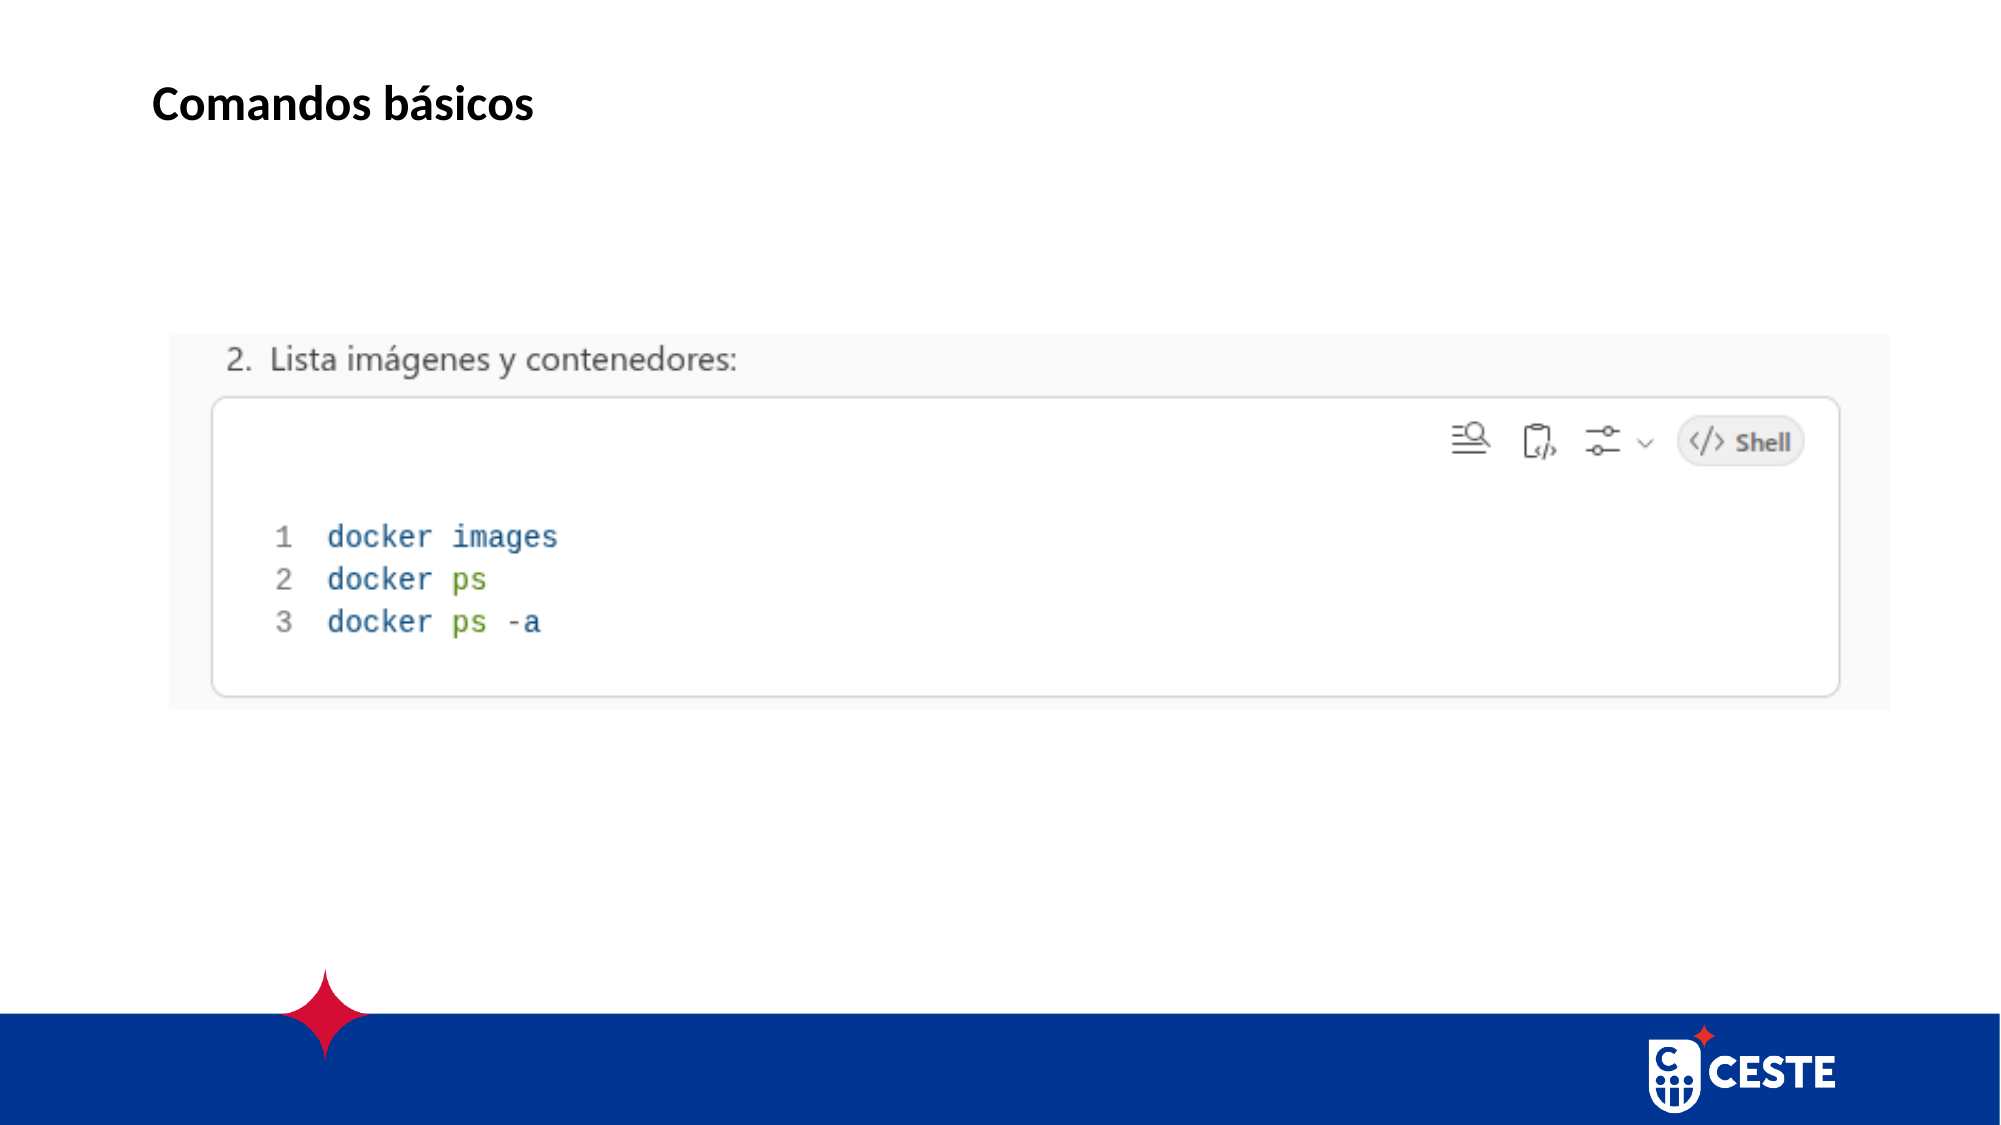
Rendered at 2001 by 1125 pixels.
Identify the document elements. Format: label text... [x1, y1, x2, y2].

picture [1629, 1014, 1854, 1122]
picture [168, 334, 1890, 709]
title Comandos básicos [137, 59, 1863, 149]
picture [275, 965, 375, 1064]
